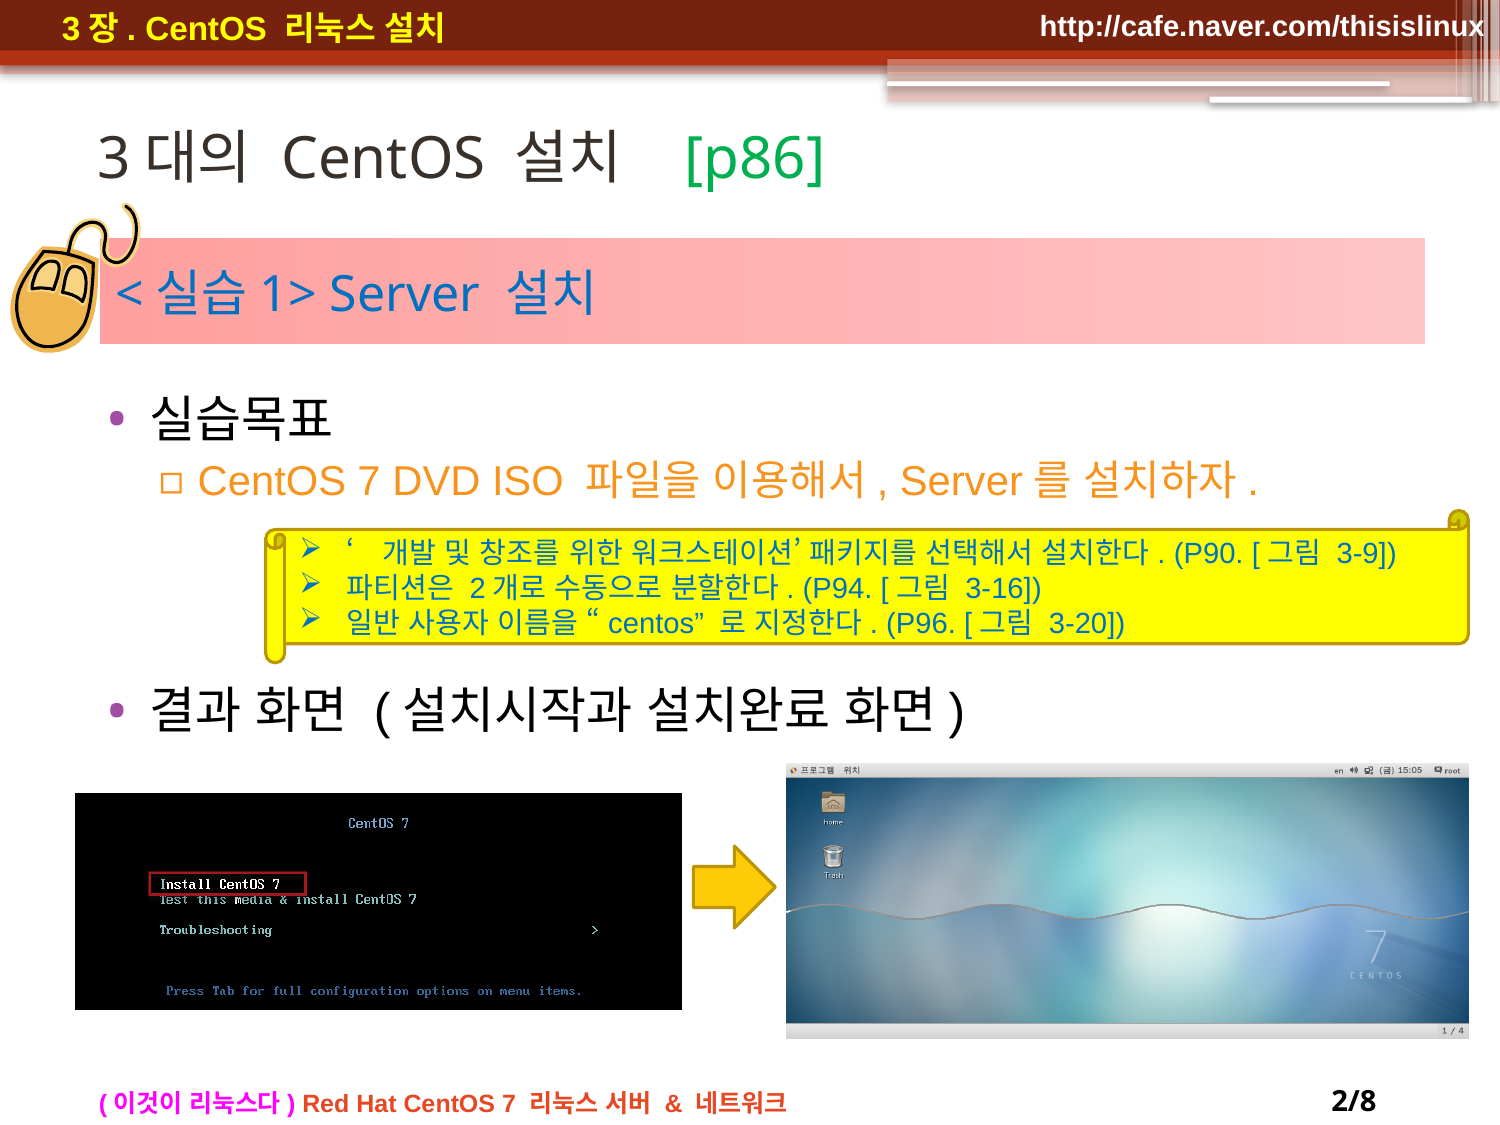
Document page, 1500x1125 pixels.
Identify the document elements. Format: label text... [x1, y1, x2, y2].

picture [8, 202, 142, 356]
text_box ‘개발 및 창조를 위한 워크스테이션’ 패키지를 선택해서 설치한다. (P90. [그림 3-9]) 파티션은 2개로 수동으로 분할한다. (P94. [그림 3-16]) 일반 사용자 이름을 “centos” 로 지정한다. (P96. [그림 3-20]) [264, 508, 1470, 665]
text_box <실습1> Server 설치 [148, 238, 1425, 344]
title 3대의 CentOS 설치 [p86] [82, 102, 1432, 209]
picture [74, 793, 682, 1010]
text_box [691, 844, 777, 930]
picture [786, 763, 1469, 1040]
text_box 실습목표 CentOS 7 DVD ISO 파일을 이용해서, Server를 설치하자. 결과 화면 (설치시작과 설치완료 화면) [74, 379, 1425, 1048]
